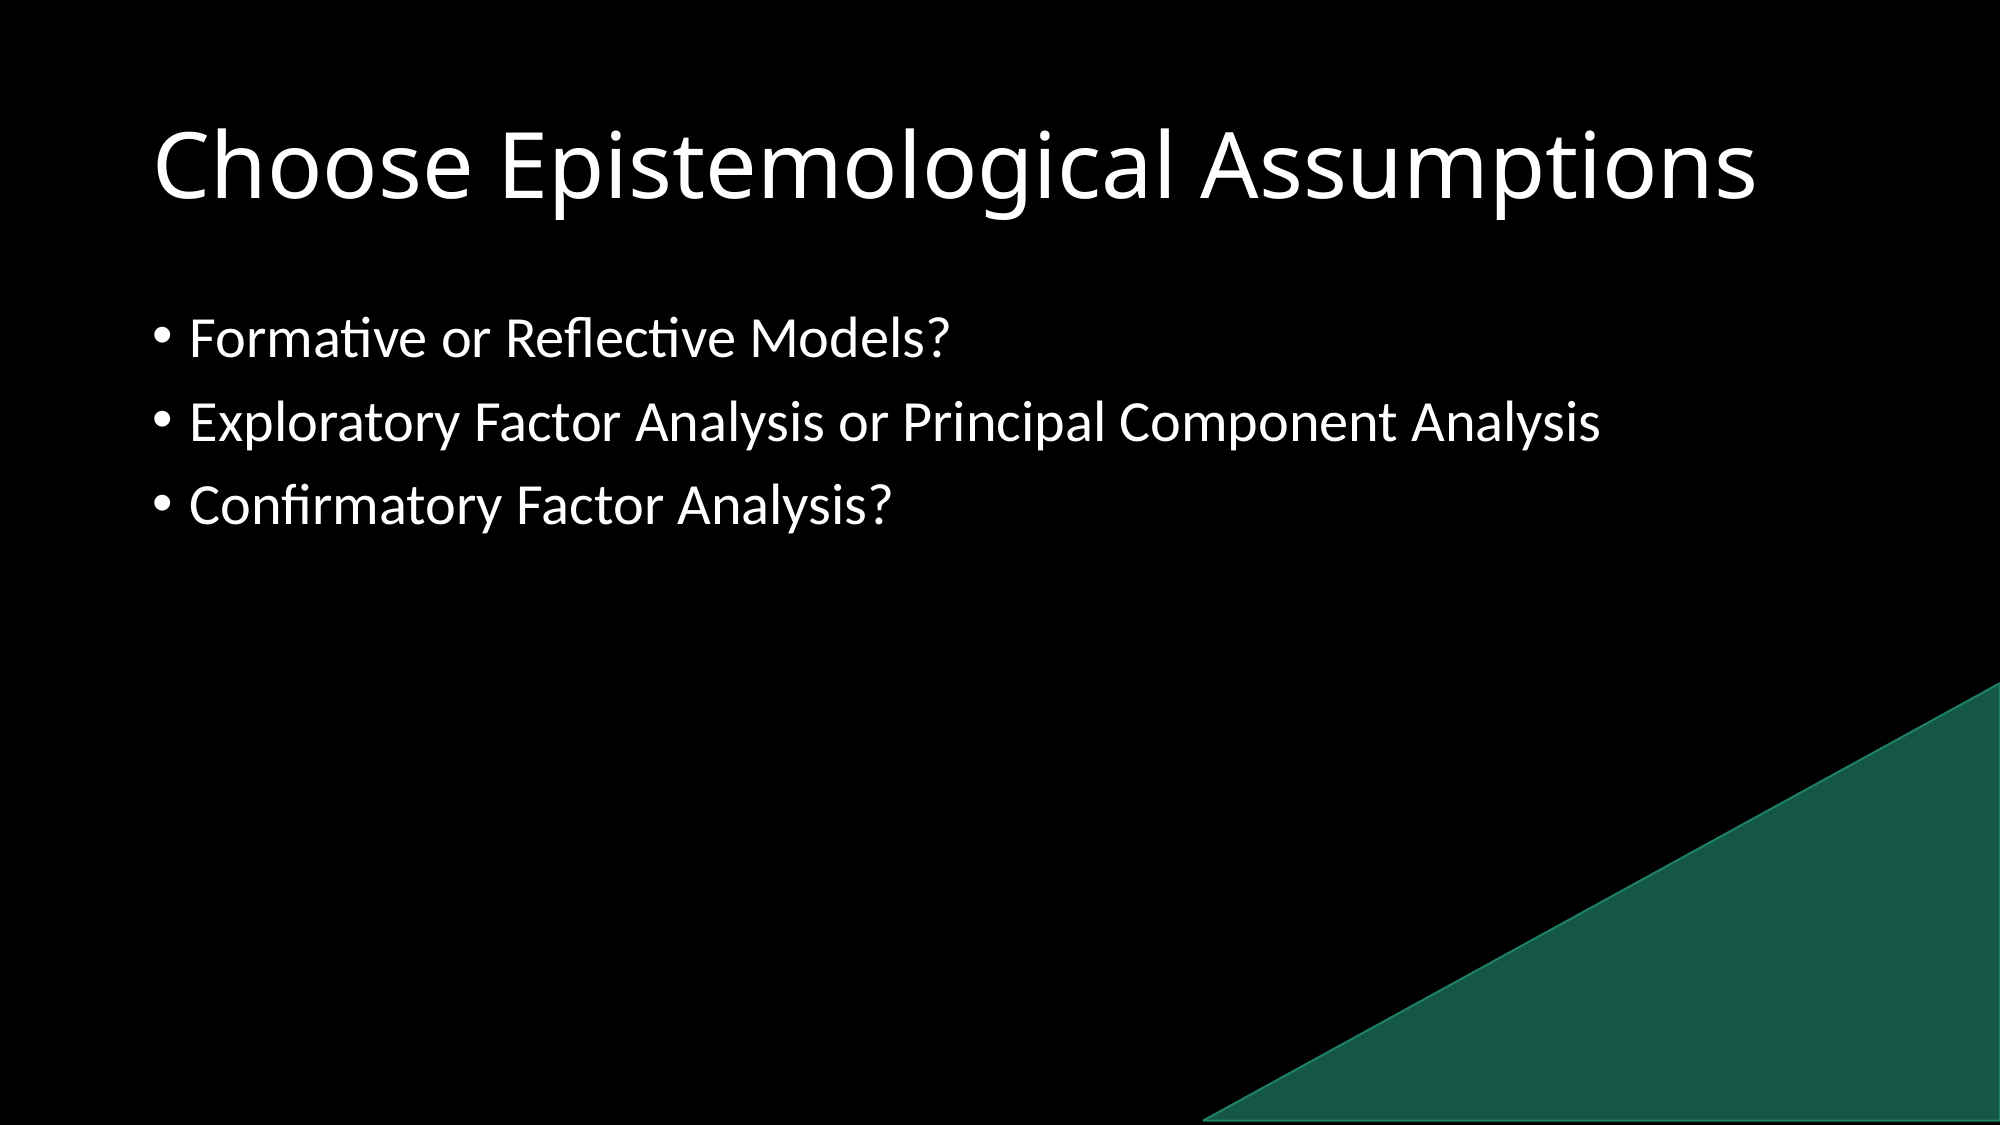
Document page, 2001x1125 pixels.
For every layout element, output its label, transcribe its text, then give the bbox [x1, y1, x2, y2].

text_box [1202, 681, 2000, 1122]
list Formative or Reflective Models? Exploratory Factor Analysis or Principal Component Analysis Confirmatory Factor Analysis? [137, 299, 1863, 1014]
title Choose Epistemological Assumptions [137, 59, 1863, 278]
